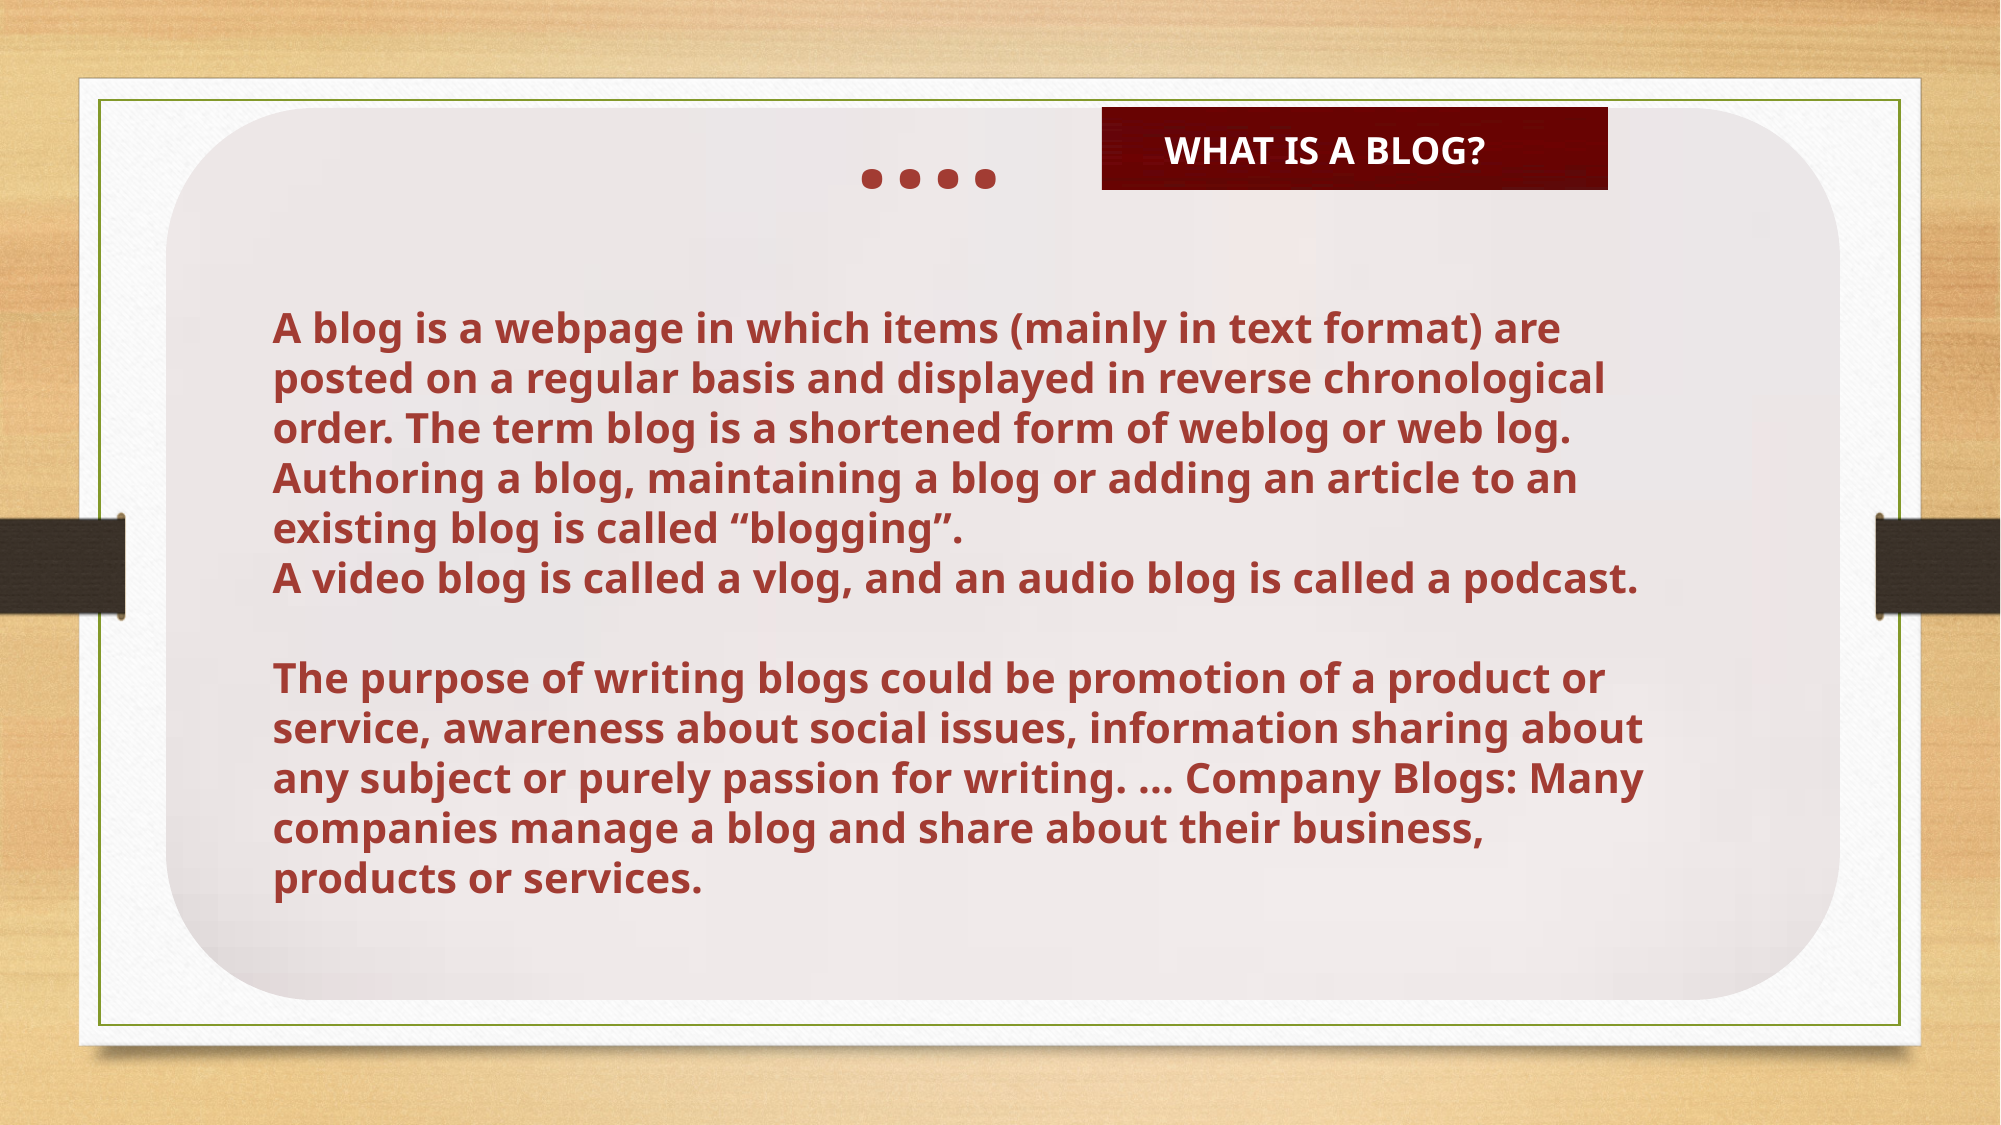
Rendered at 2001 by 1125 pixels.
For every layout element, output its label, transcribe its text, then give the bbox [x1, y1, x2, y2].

text_box [164, 106, 1842, 1002]
text_box A blog is a webpage in which items (mainly in text format) are posted on a regular basis and displayed in reverse chronological order. The term blog is a shortened form of weblog or web log. Authoring a blog, maintaining a blog or adding an article to an existing blog is called “blogging”. A video blog is called a vlog, and an audio blog is called a podcast. The purpose of writing blogs could be promotion of a product or service, awareness about social issues, information sharing about any subject or purely passion for writing. ... Company Blogs: Many companies manage a blog and share about their business, products or services. [257, 293, 1672, 1059]
picture [0, 0, 2001, 1125]
text_box WHAT IS A BLOG? [1149, 119, 1550, 180]
text_box …. [838, 55, 1333, 221]
text_box [1101, 107, 1609, 191]
